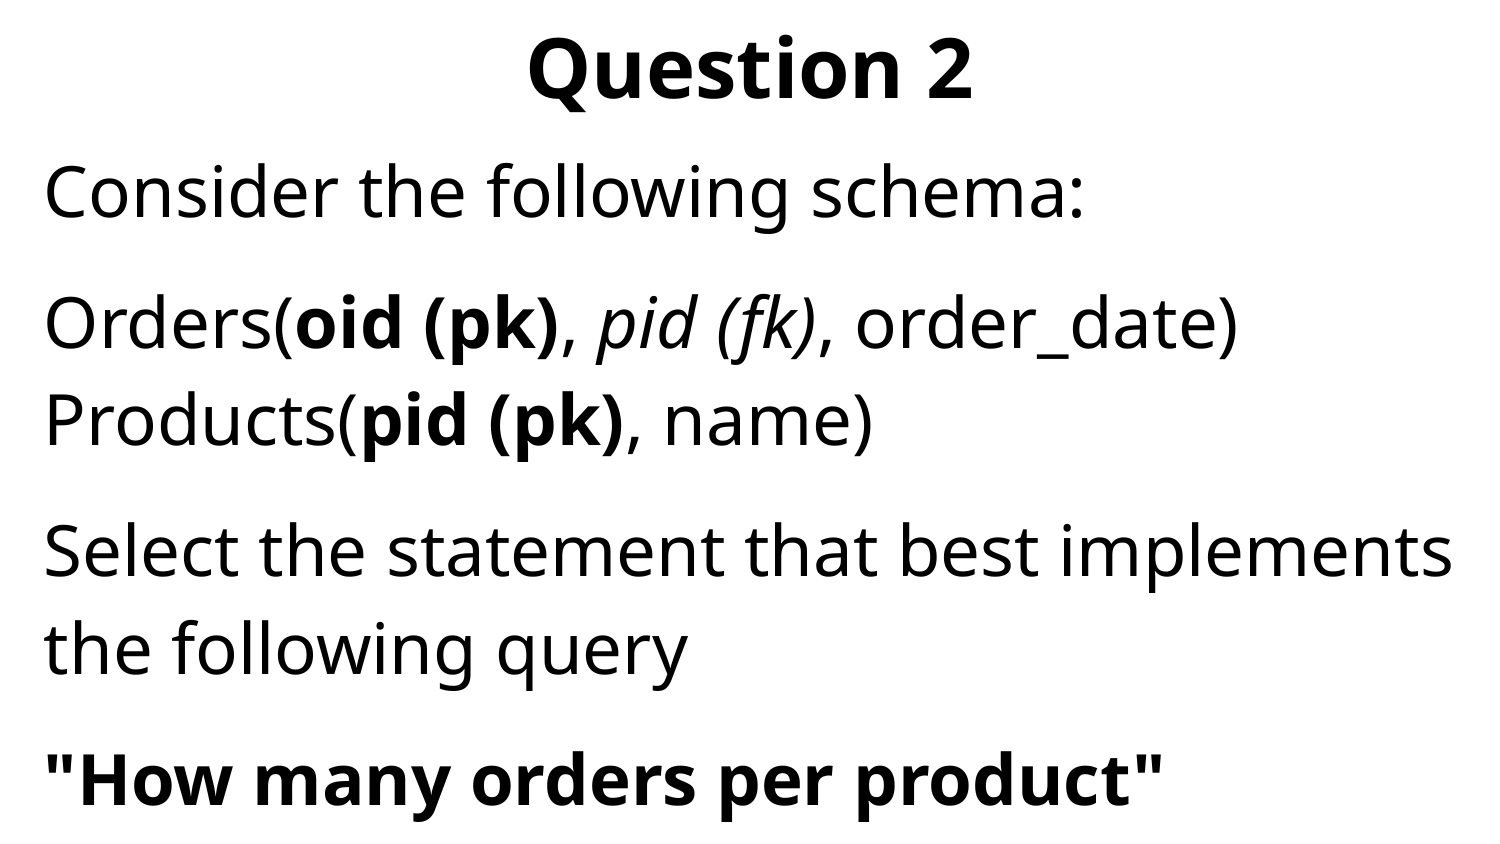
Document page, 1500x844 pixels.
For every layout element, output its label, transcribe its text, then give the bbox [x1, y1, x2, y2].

list Consider the following schema: Orders(oid (pk), pid (fk), order_date) Products(pid (pk), name) Select the statement that best implements the following query "How many orders per product" [28, 118, 1500, 844]
title Question 2 [0, 0, 1500, 119]
